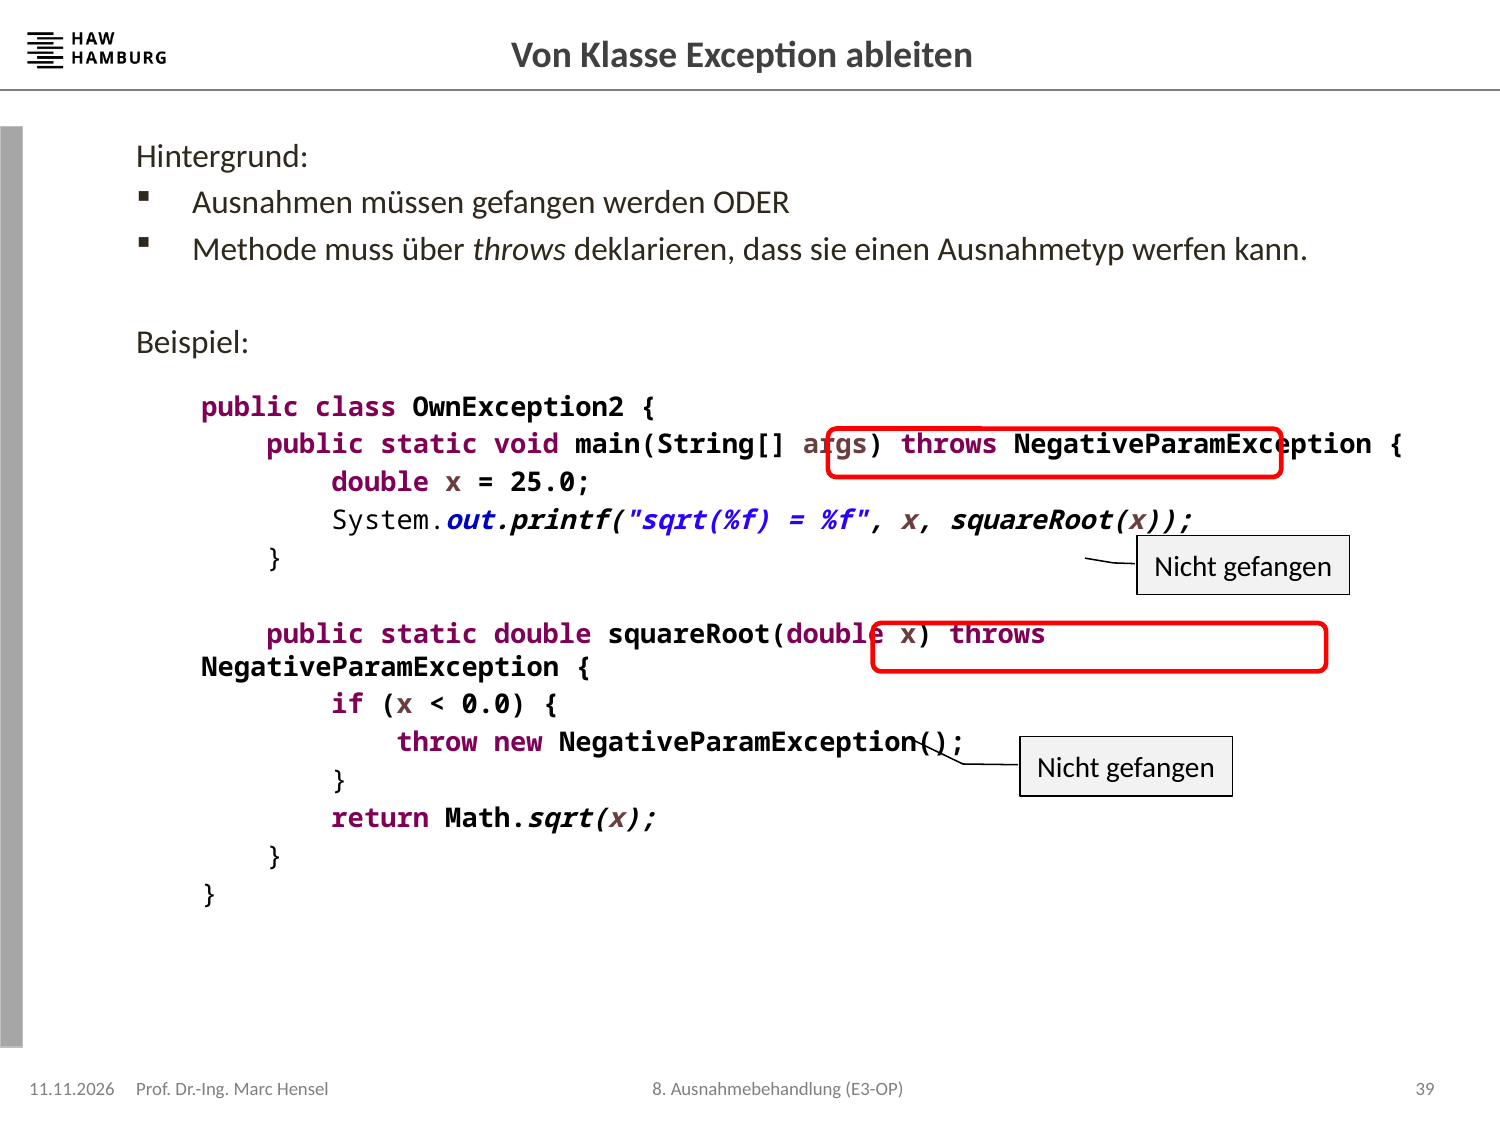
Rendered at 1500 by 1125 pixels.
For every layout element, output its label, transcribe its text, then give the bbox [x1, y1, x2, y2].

list Hintergrund: Ausnahmen müssen gefangen werden ODER Methode muss über throws deklarieren, dass sie einen Ausnahmetyp werfen kann. Beispiel: public class OwnException2 { public static void main(String[] args) throws NegativeParamException { double x = 25.0; System.out.printf("sqrt(%f) = %f", x, squareRoot(x)); } public static double squareRoot(double x) throws NegativeParamException { if (x < 0.0) { throw new NegativeParamException(); } return Math.sqrt(x); } } [135, 126, 1436, 1048]
slide_number 39 [1338, 1076, 1435, 1100]
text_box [827, 428, 1350, 797]
picture [15, 20, 177, 80]
title Von Klasse Exception ableiten [185, 22, 1315, 83]
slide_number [22, 1076, 135, 1100]
footer Prof. Dr.-Ing. Marc Hensel [135, 1076, 362, 1100]
